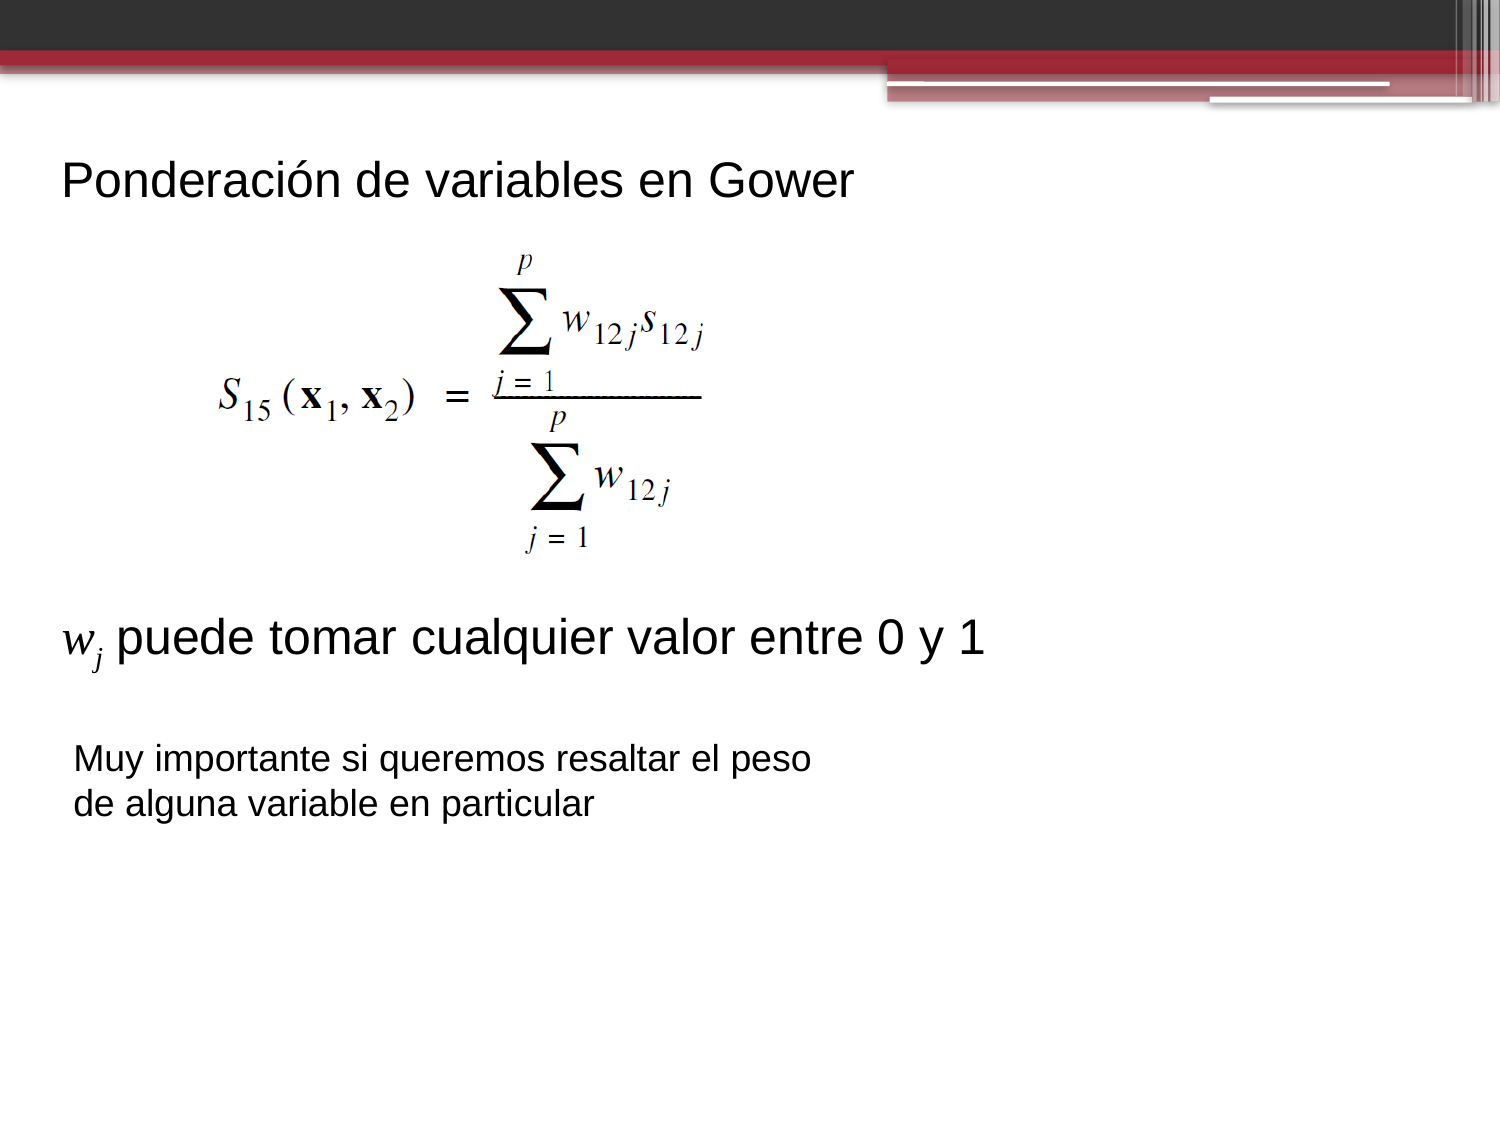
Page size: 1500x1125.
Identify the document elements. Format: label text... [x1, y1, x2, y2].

text_box Ponderación de variables en Gower [46, 140, 1067, 216]
text_box Muy importante si queremos resaltar el peso de alguna variable en particular [58, 726, 868, 832]
picture [187, 234, 760, 575]
text_box wj puede tomar cualquier valor entre 0 y 1 [46, 597, 1079, 681]
